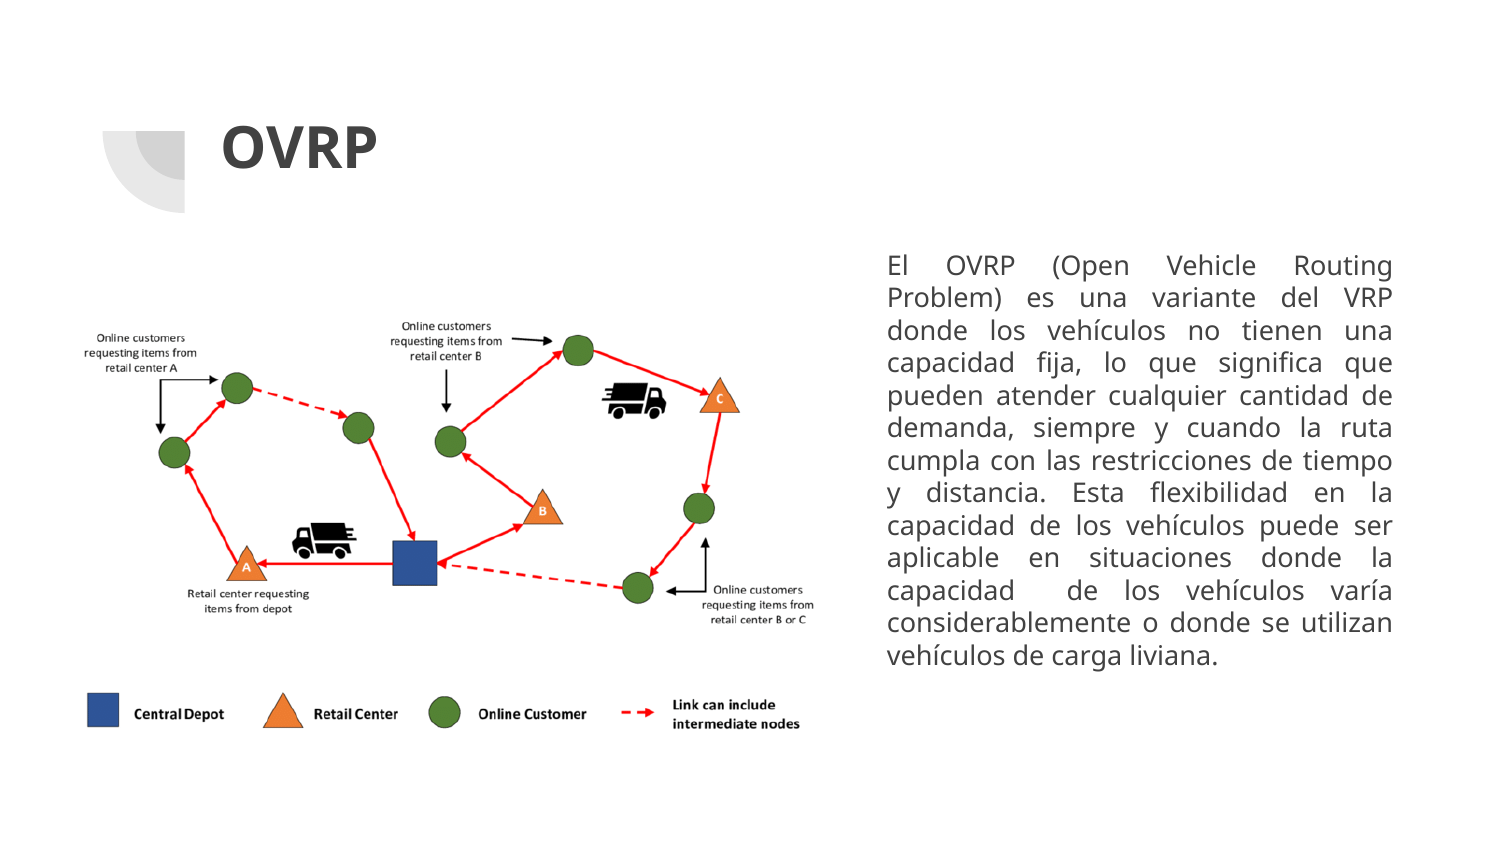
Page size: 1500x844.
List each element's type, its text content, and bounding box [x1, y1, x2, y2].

picture [40, 265, 835, 752]
title OVRP [205, 95, 1360, 260]
text_box El OVRP (Open Vehicle Routing Problem) es una variante del VRP donde los vehículos no tienen una capacidad fija, lo que significa que pueden atender cualquier cantidad de demanda, siempre y cuando la ruta cumpla con las restricciones de tiempo y distancia. Esta flexibilidad en la capacidad de los vehículos puede ser aplicable en situaciones donde la capacidad de los vehículos varía considerablemente o donde se utilizan vehículos de carga liviana. [871, 233, 1408, 684]
